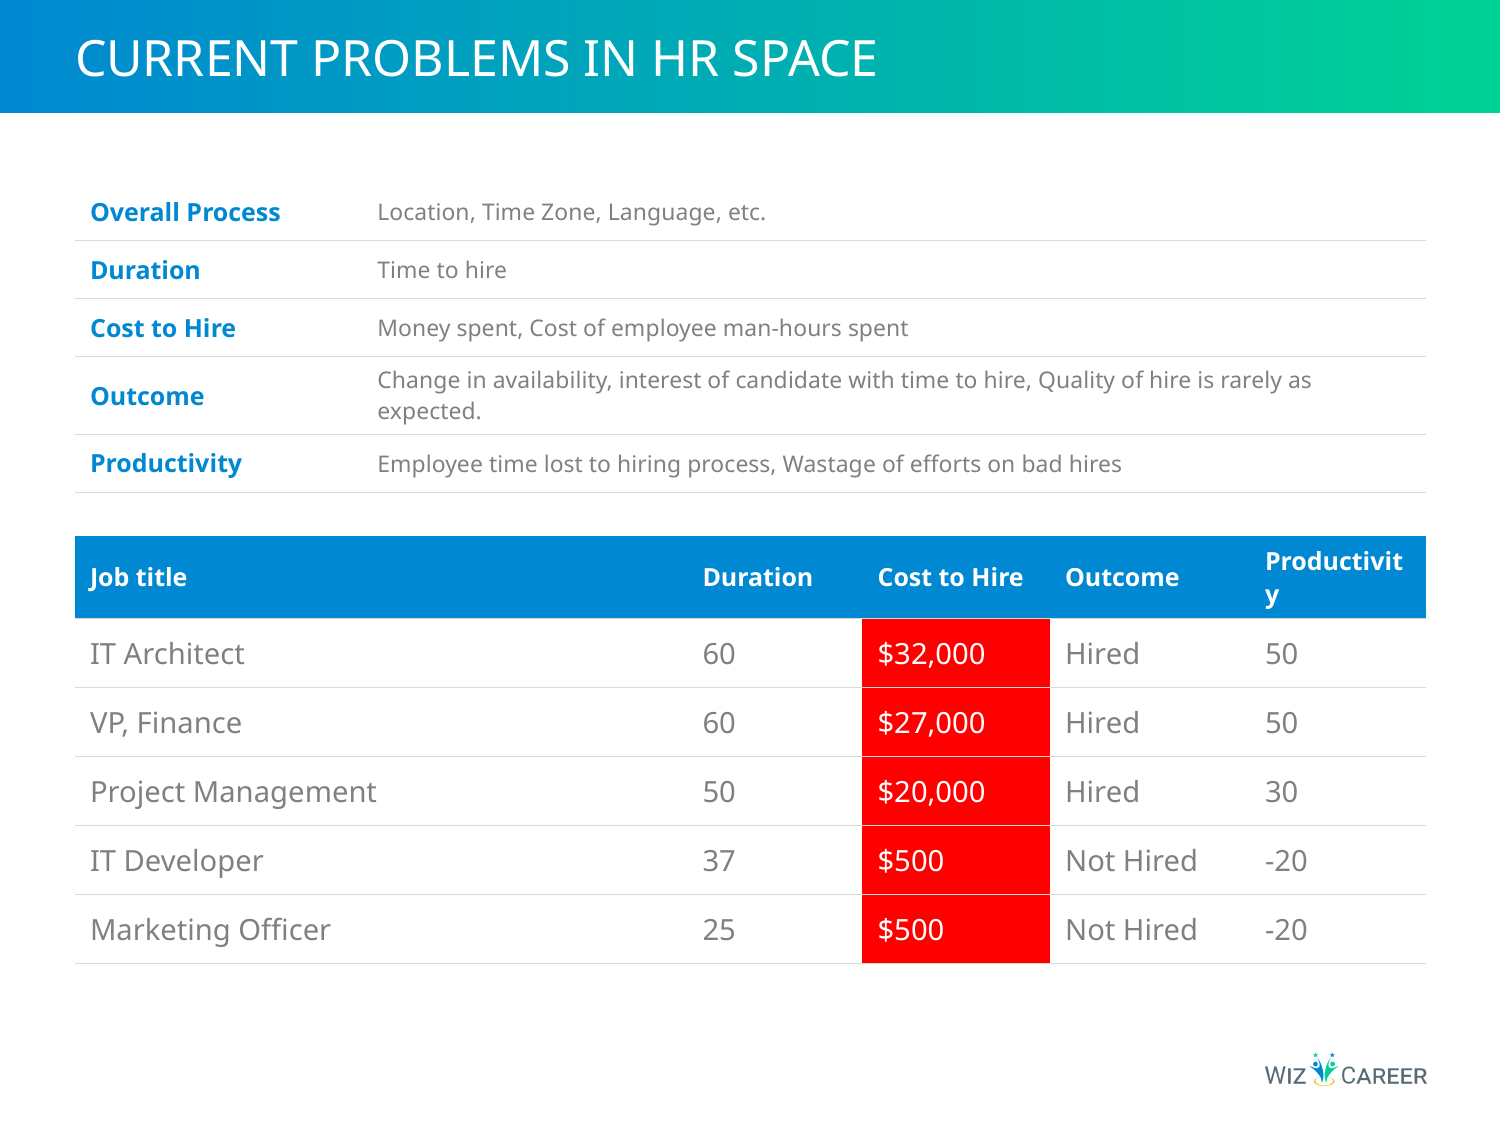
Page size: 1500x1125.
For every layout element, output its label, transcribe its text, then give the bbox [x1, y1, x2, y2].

table_cell 25 [687, 895, 862, 963]
table_cell IT Architect [75, 619, 687, 687]
table_cell Time to hire [362, 241, 1426, 298]
table_cell Cost to Hire [75, 299, 362, 356]
table_header Duration [687, 536, 862, 618]
table_header Cost to Hire [862, 536, 1050, 618]
table_header Outcome [1050, 536, 1250, 618]
table_header Job title [75, 536, 687, 618]
table_cell Hired [1050, 688, 1250, 756]
table_cell Money spent, Cost of employee man-hours spent [362, 299, 1426, 356]
table_header Overall Process [75, 182, 362, 240]
table_cell Change in availability, interest of candidate with time to hire, Quality of hire is rarely as expected. [362, 357, 1426, 434]
table_cell $500 [862, 826, 1050, 894]
table_cell 50 [1250, 619, 1426, 687]
table_cell Hired [1050, 619, 1250, 687]
table_cell Outcome [75, 357, 362, 434]
table_cell $500 [862, 895, 1050, 963]
table_header Productivity [1250, 536, 1426, 618]
table_cell Productivity [75, 435, 362, 492]
picture [1264, 1051, 1427, 1087]
table_cell $32,000 [862, 619, 1050, 687]
table_cell 50 [687, 757, 862, 825]
table_cell 50 [1250, 688, 1426, 756]
table_cell Not Hired [1050, 826, 1250, 894]
table_cell Employee time lost to hiring process, Wastage of efforts on bad hires [362, 435, 1426, 492]
table_cell -20 [1250, 895, 1426, 963]
table_cell Duration [75, 241, 362, 298]
text_box [0, 0, 1500, 115]
table_cell $20,000 [862, 757, 1050, 825]
table_cell Project Management [75, 757, 687, 825]
table_header Location, Time Zone, Language, etc. [362, 182, 1426, 240]
table_cell 37 [687, 826, 862, 894]
table_cell Not Hired [1050, 895, 1250, 963]
text_box CURRENT PROBLEMS IN HR SPACE [74, 24, 1425, 89]
table_cell 30 [1250, 757, 1426, 825]
table_cell IT Developer [75, 826, 687, 894]
table_cell $27,000 [862, 688, 1050, 756]
table_cell 60 [687, 688, 862, 756]
table_cell Marketing Officer [75, 895, 687, 963]
table_cell Hired [1050, 757, 1250, 825]
table_cell VP, Finance [75, 688, 687, 756]
table_cell 60 [687, 619, 862, 687]
table_cell -20 [1250, 826, 1426, 894]
